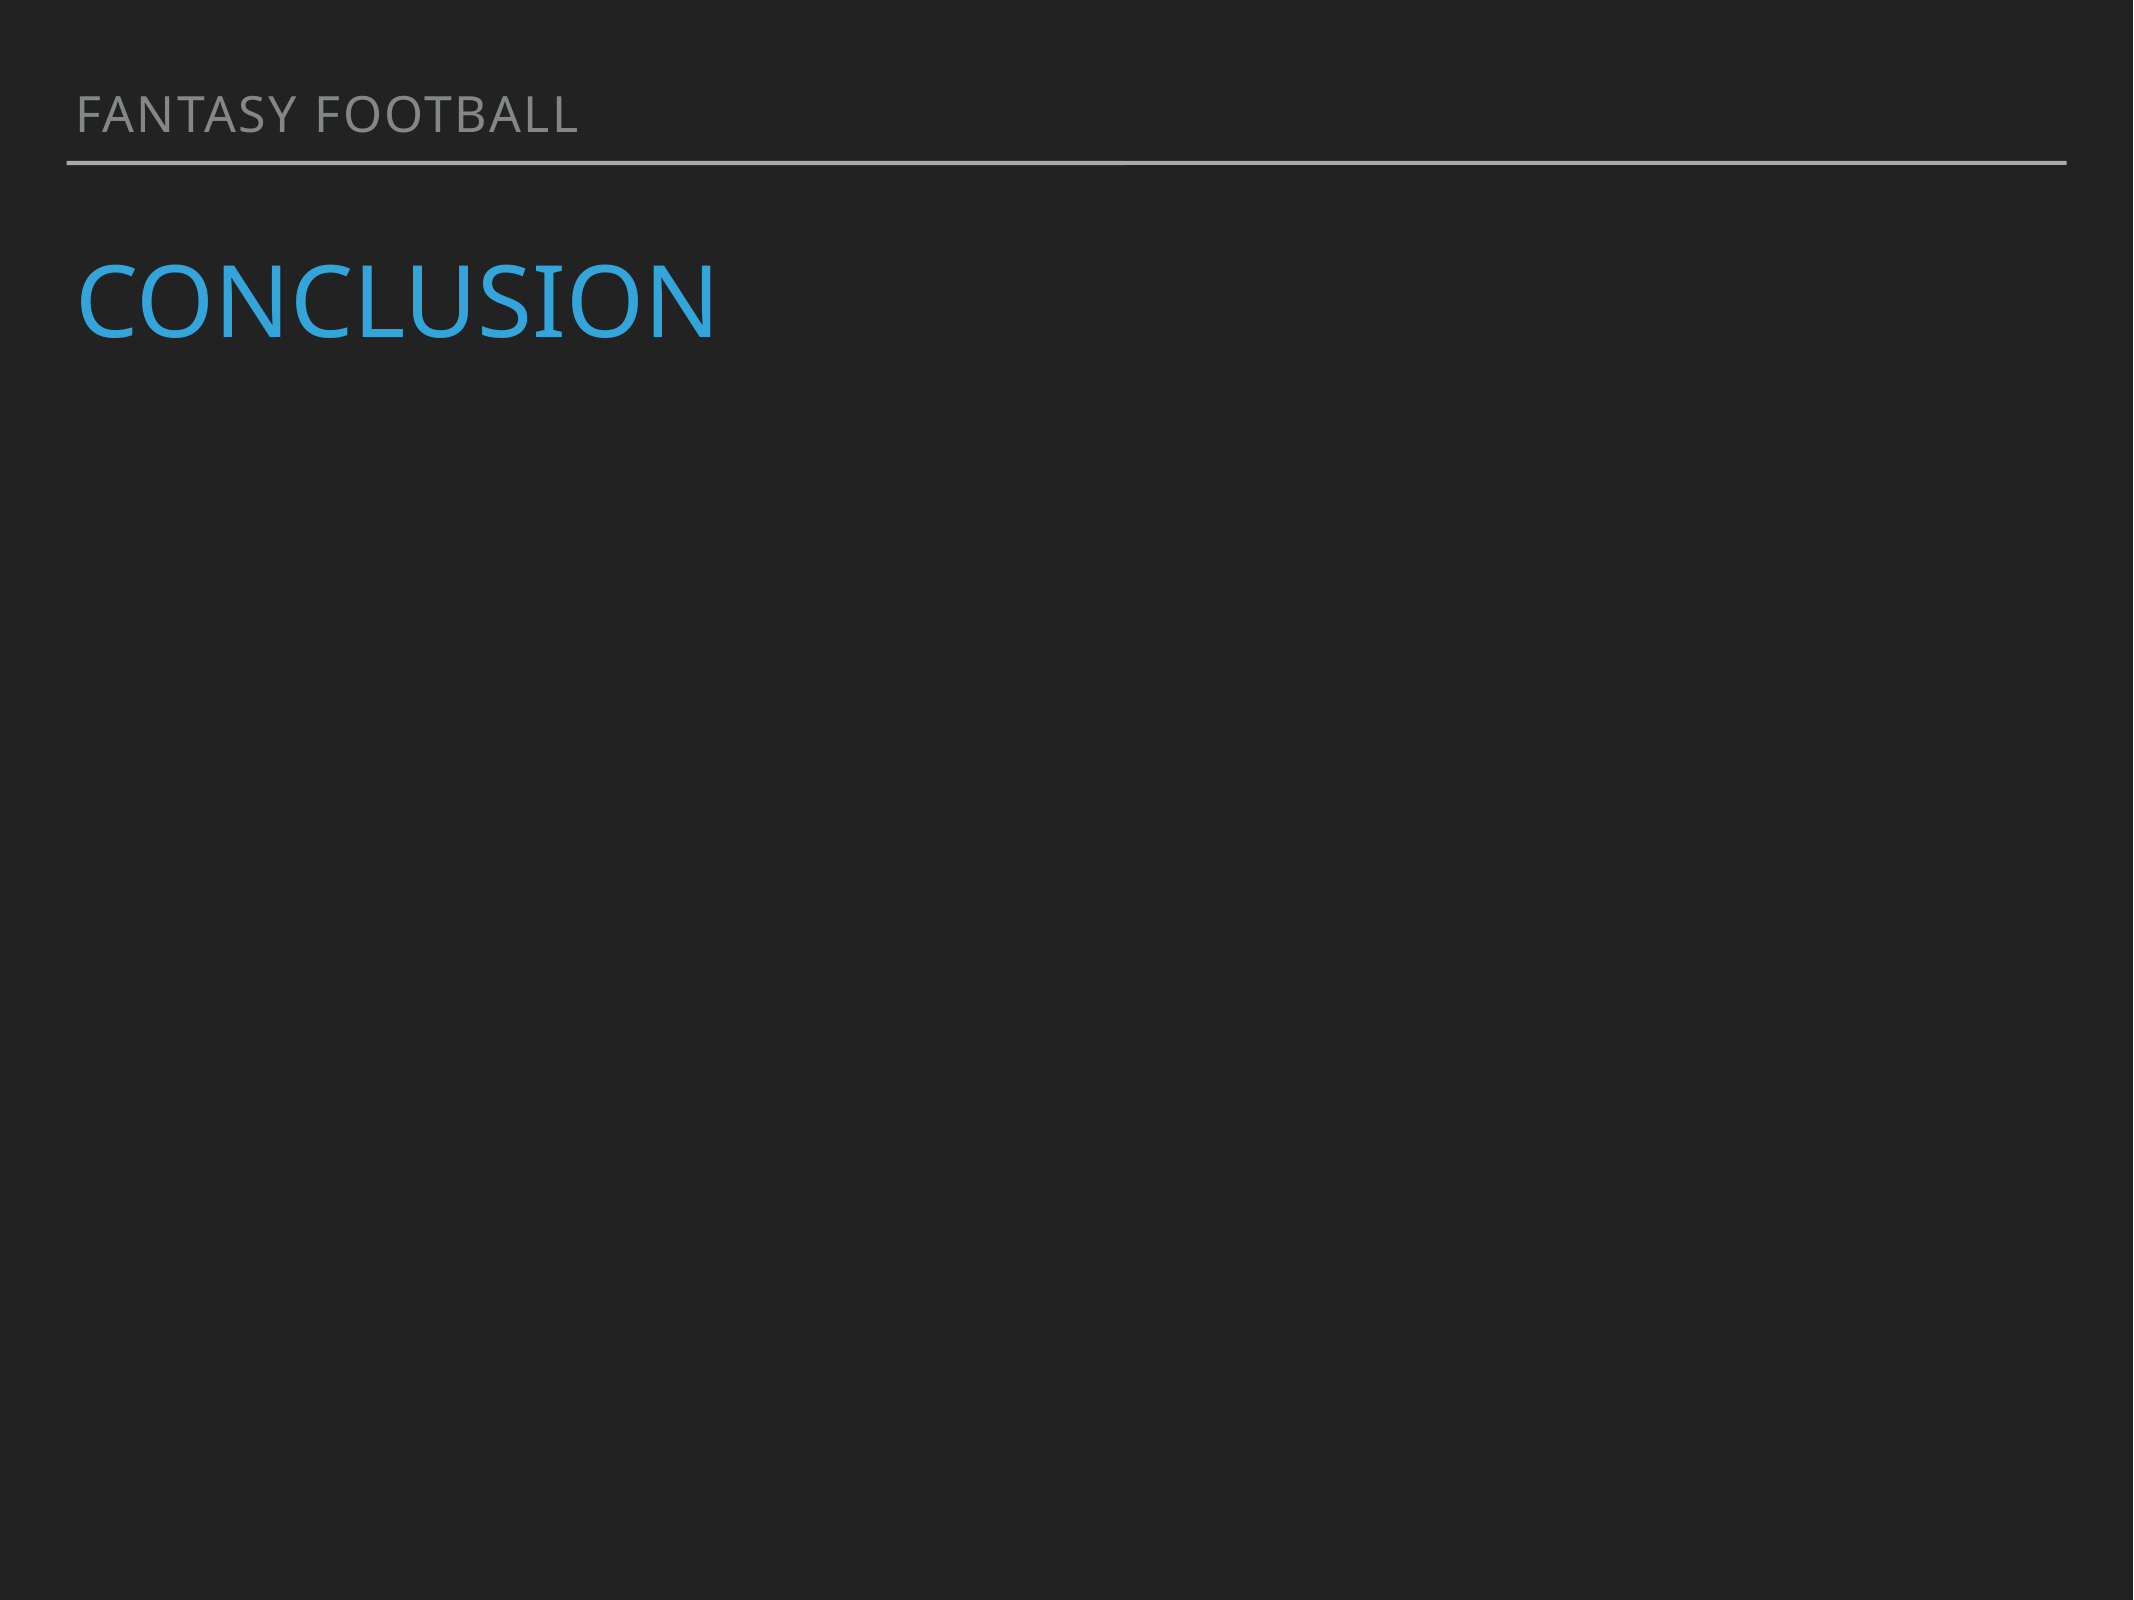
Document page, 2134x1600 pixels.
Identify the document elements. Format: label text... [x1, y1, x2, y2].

list Fantasy football [66, 74, 1901, 151]
title conclusion [66, 251, 2068, 372]
